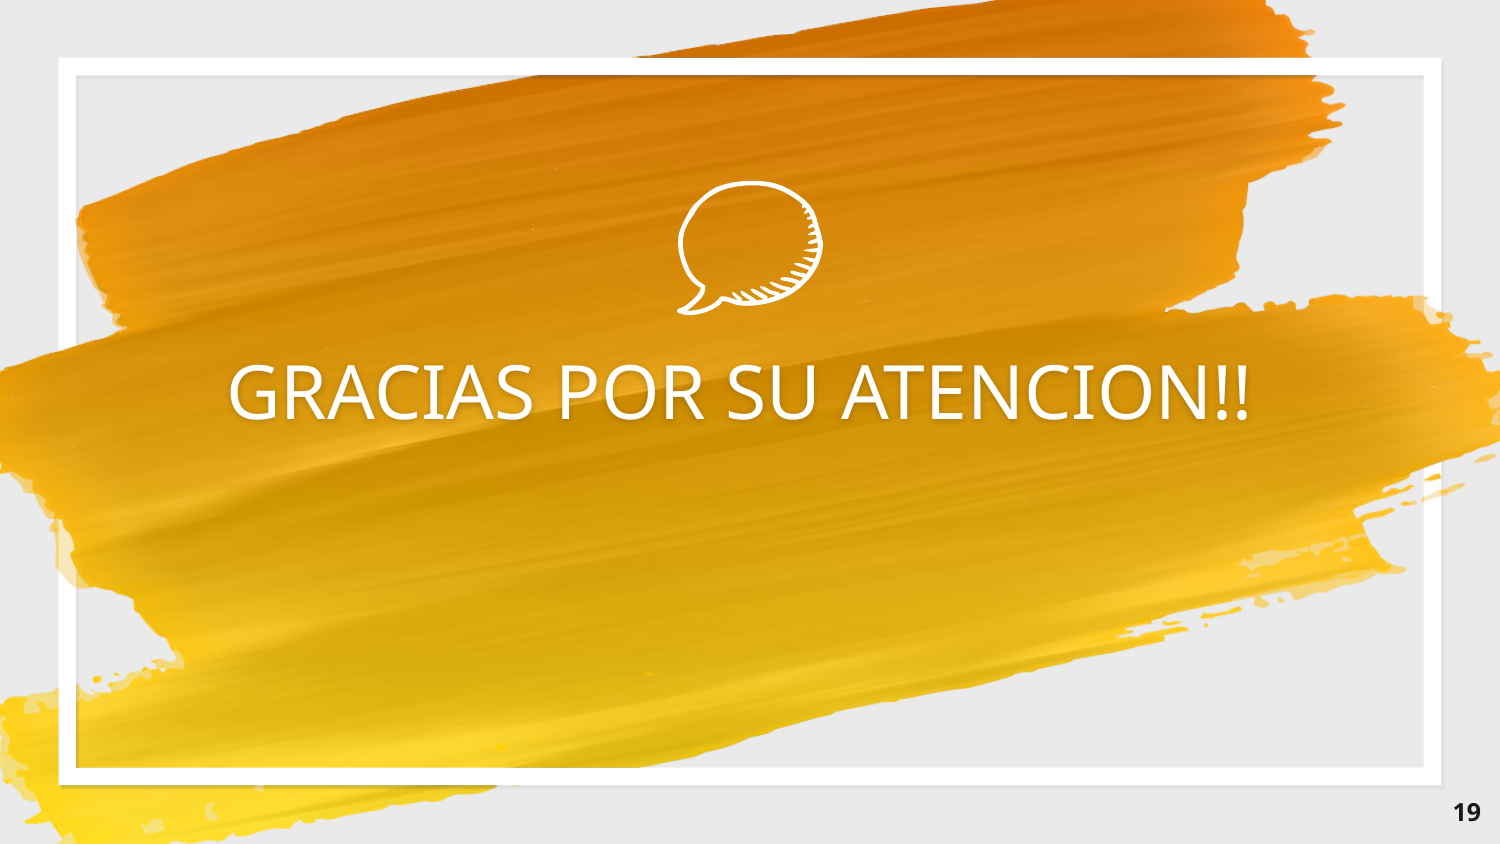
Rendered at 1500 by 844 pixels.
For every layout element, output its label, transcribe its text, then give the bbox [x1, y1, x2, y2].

title GRACIAS POR SU ATENCION!! [118, 294, 1382, 485]
text_box [677, 180, 823, 316]
picture [0, 0, 1500, 844]
slide_number 19 [1391, 779, 1482, 844]
